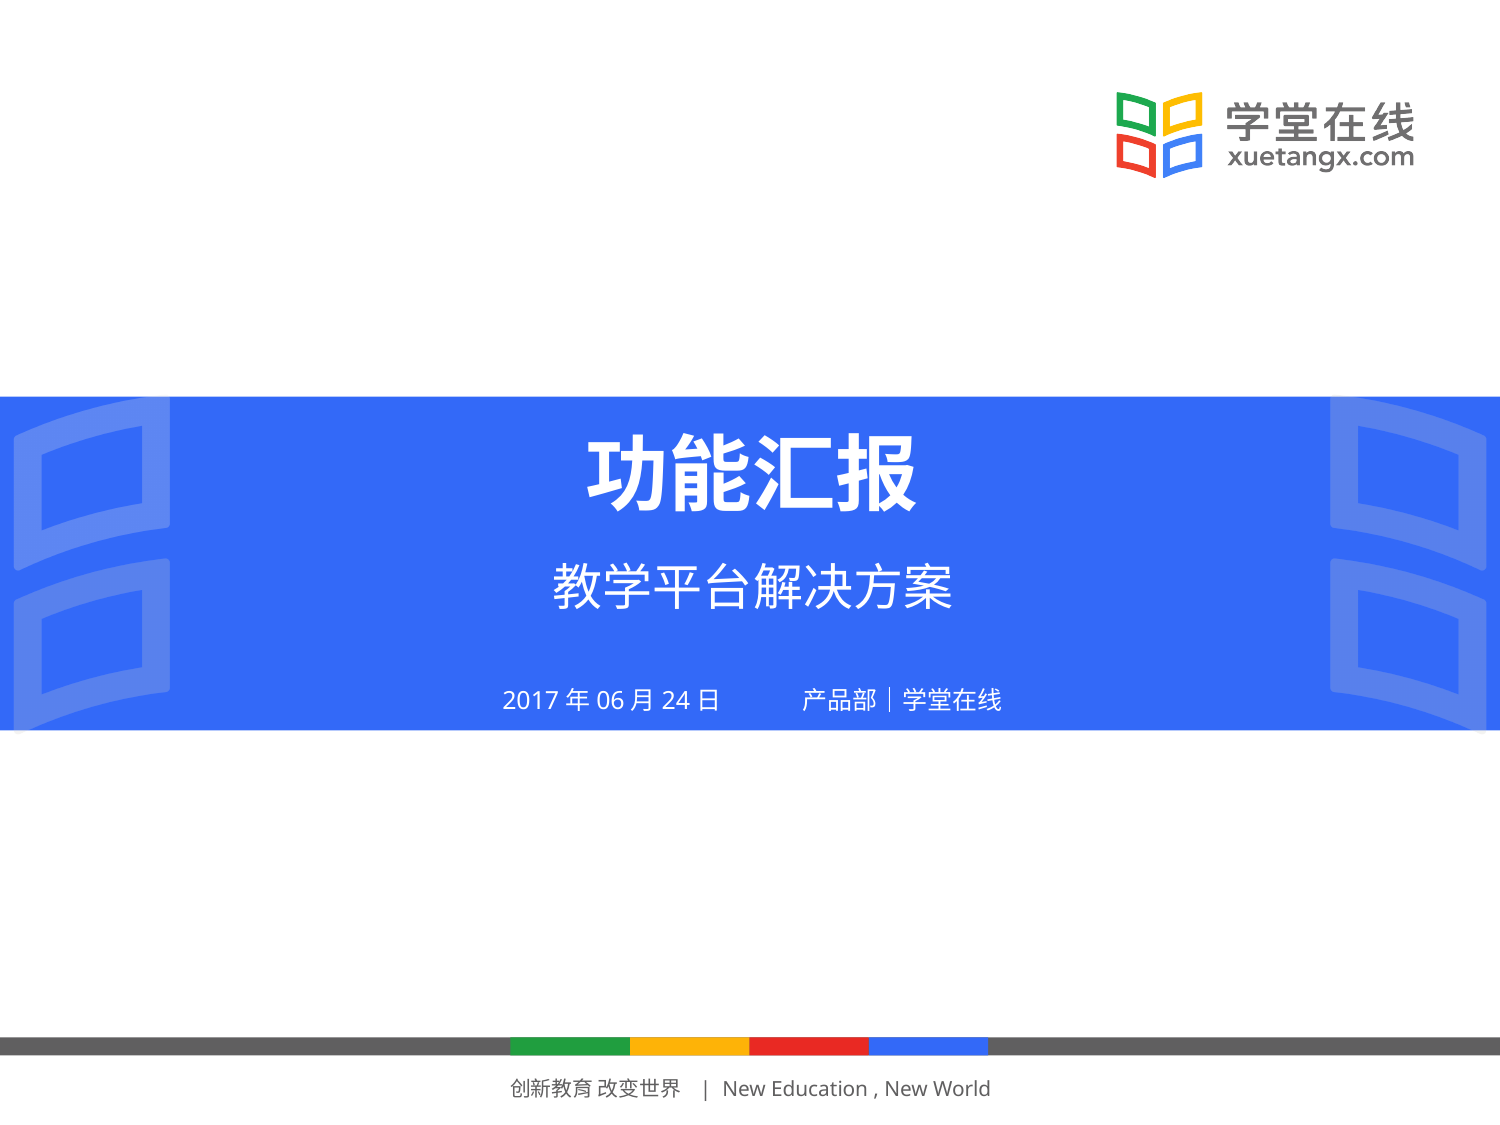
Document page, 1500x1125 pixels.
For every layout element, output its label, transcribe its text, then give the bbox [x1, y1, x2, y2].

picture [1081, 5, 1449, 265]
text_box 功能汇报 [570, 414, 934, 530]
text_box 教学平台解决方案 [538, 548, 968, 623]
text_box 2017年06月24日 产品部｜学堂在线 [487, 677, 1017, 722]
